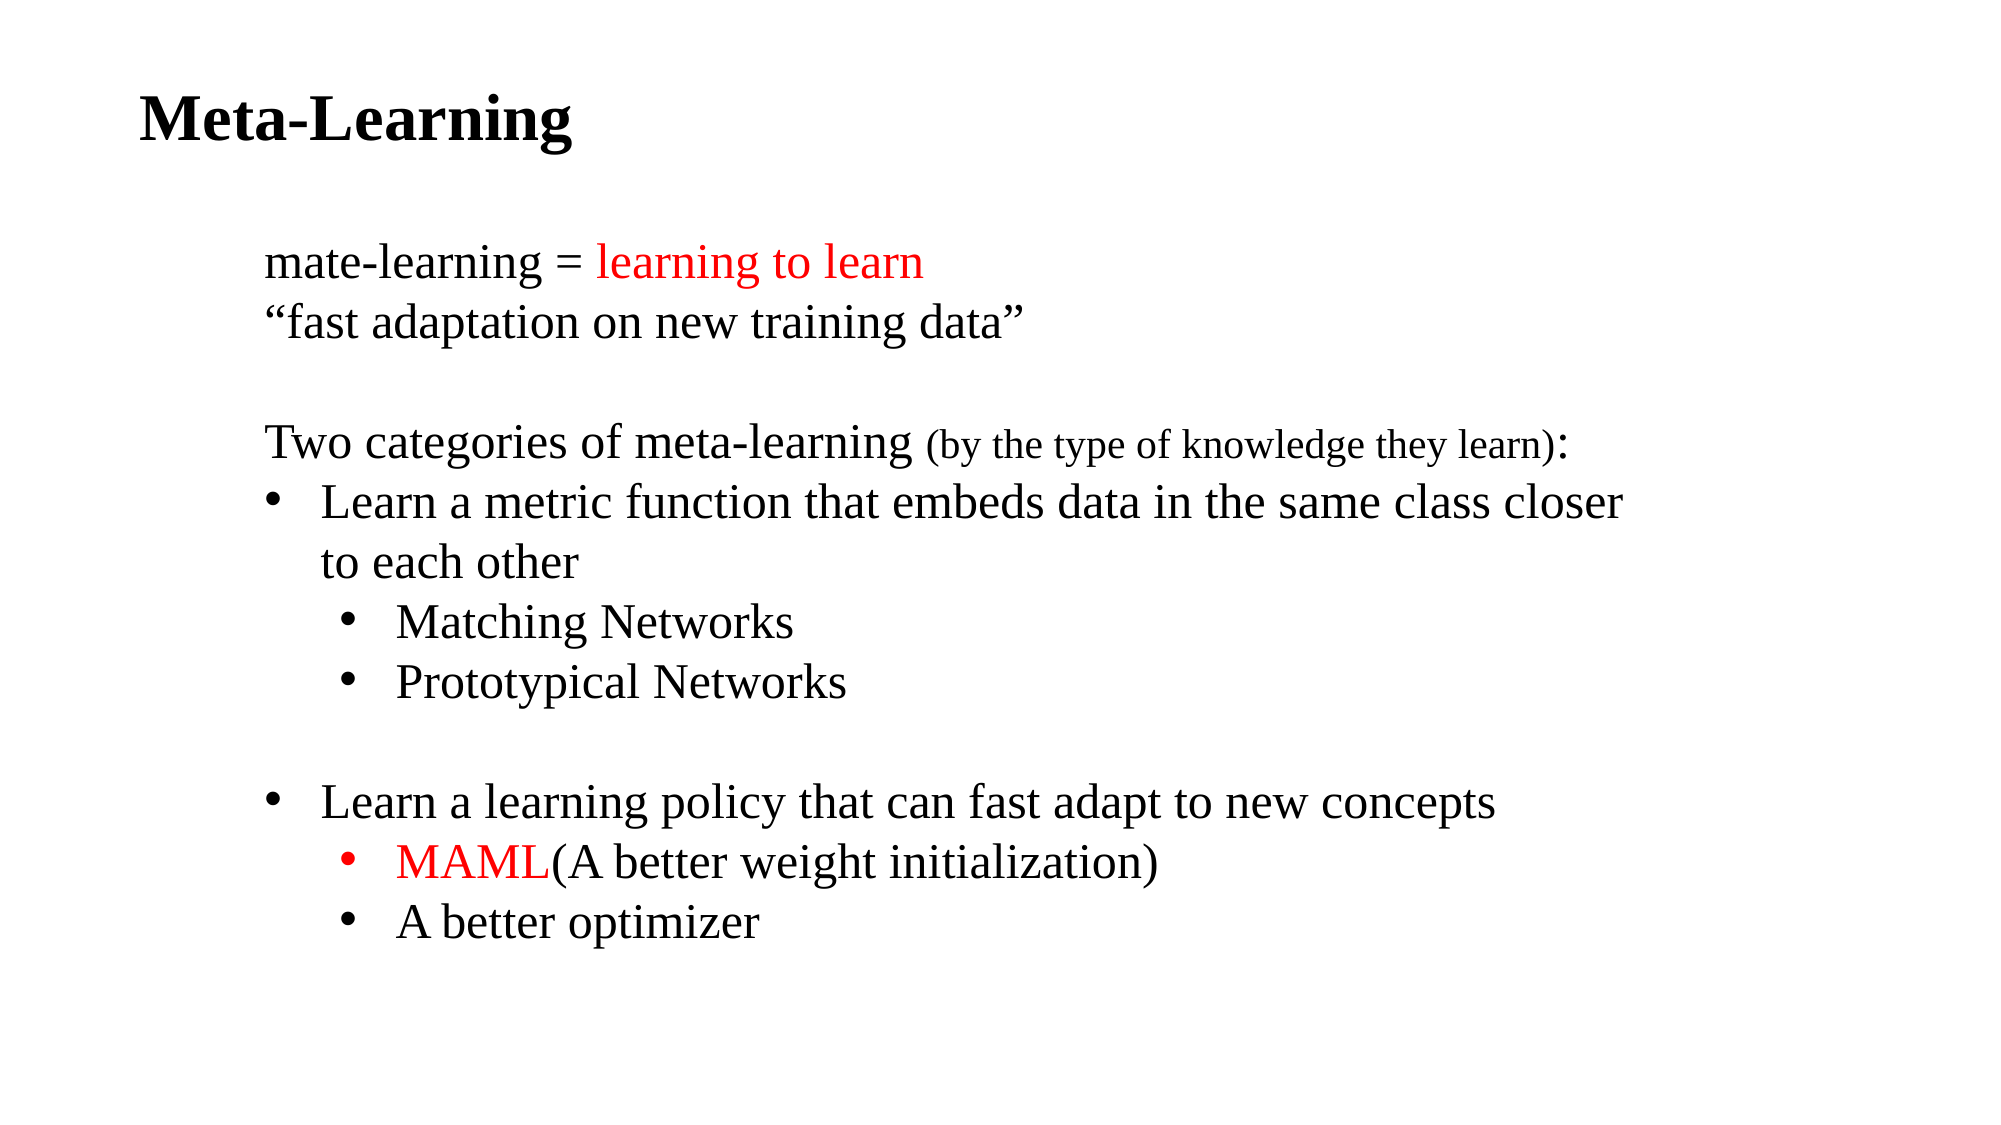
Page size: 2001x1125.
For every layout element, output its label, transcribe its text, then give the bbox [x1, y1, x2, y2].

text_box Meta-Learning [124, 65, 589, 161]
text_box mate-learning = learning to learn “fast adaptation on new training data” Two categories of meta-learning (by the type of knowledge they learn): Learn a metric function that embeds data in the same class closer to each other Matching Networks Prototypical Networks Learn a learning policy that can fast adapt to new concepts MAML(A better weight initialization) A better optimizer [249, 220, 1684, 956]
